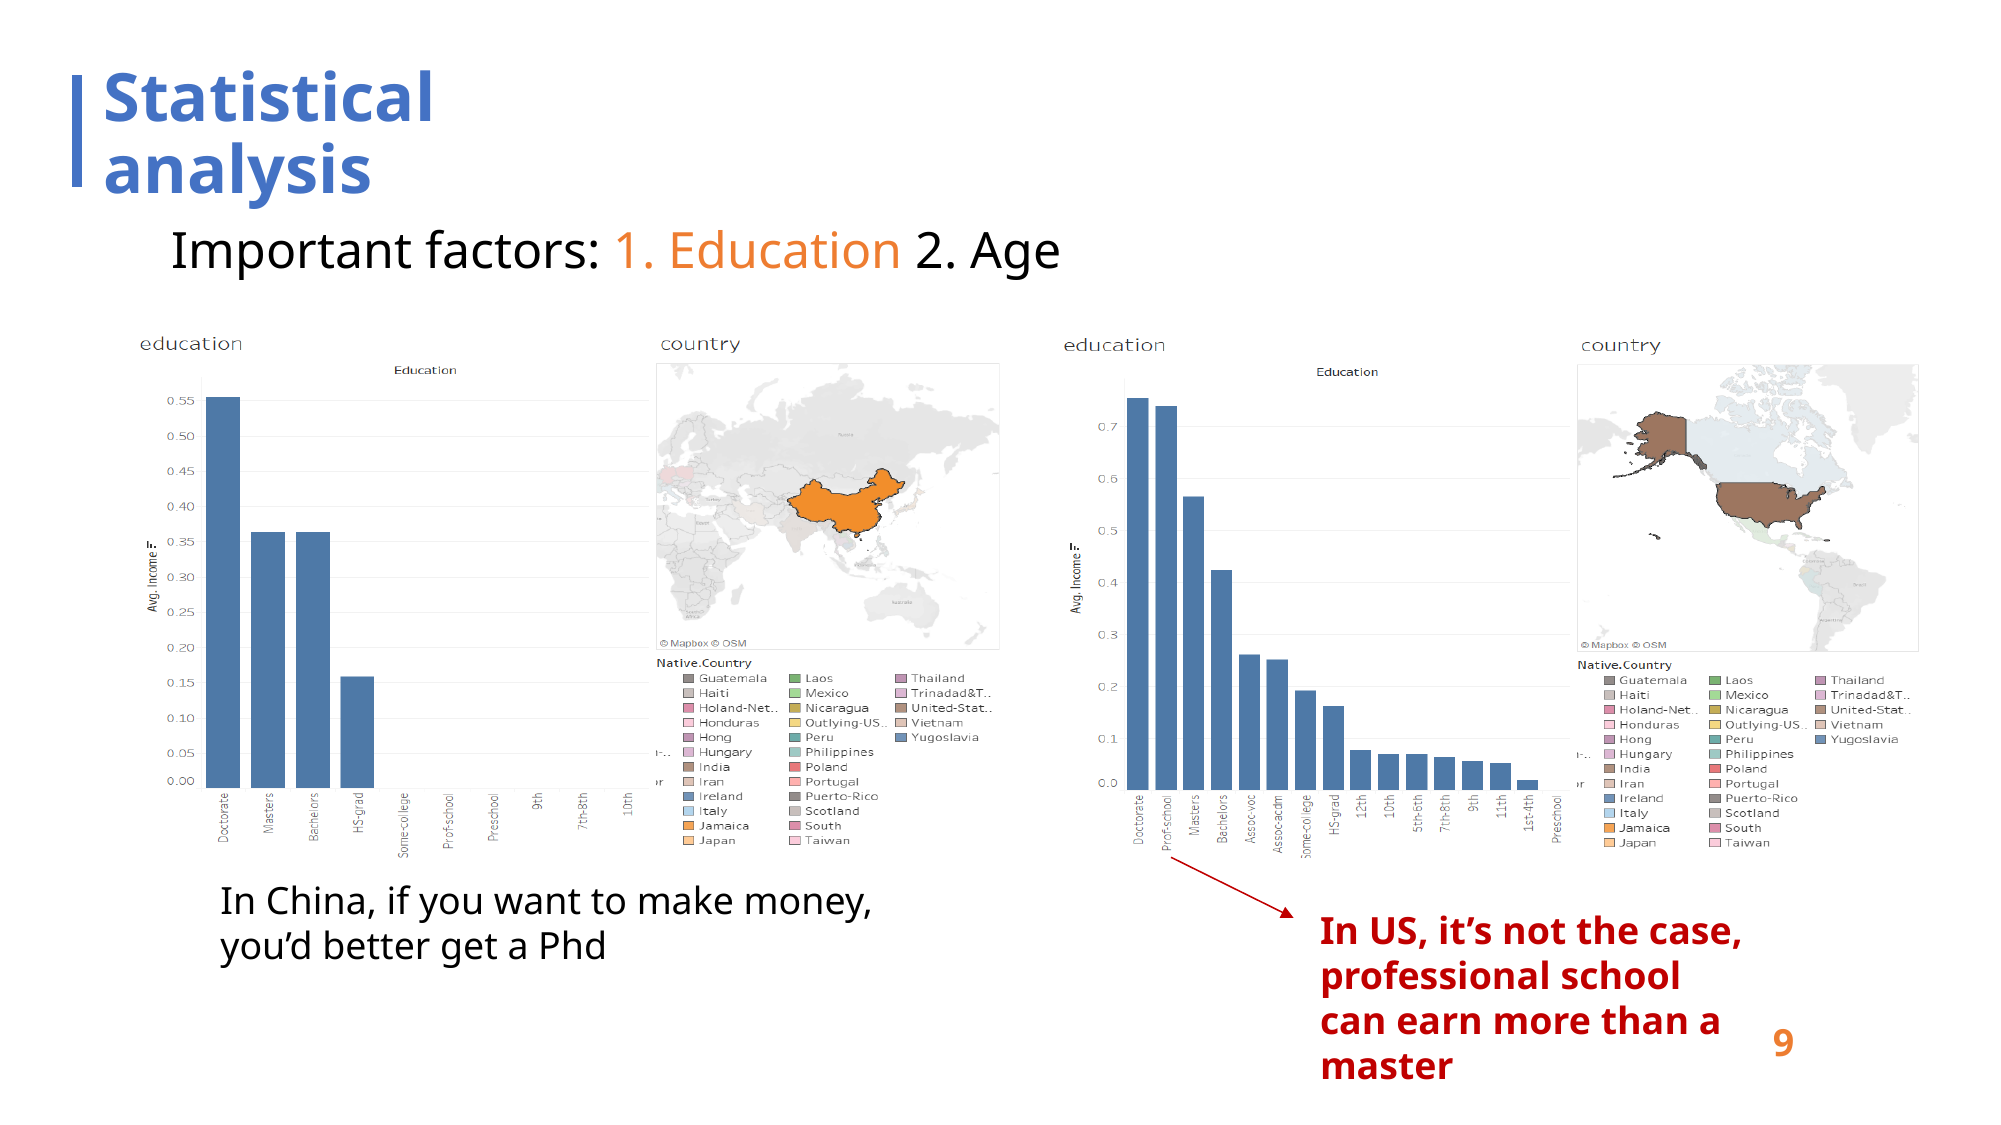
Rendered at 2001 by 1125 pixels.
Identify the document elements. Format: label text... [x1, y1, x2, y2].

text_box In China, if you want to make money, you’d better get a Phd [205, 869, 928, 975]
text_box In US, it’s not the case, professional school can earn more than a master [1312, 899, 1762, 1095]
picture [1052, 329, 1920, 858]
title Statistical analysis [95, 59, 693, 212]
text_box 9 [1765, 1011, 1973, 1078]
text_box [1170, 857, 1294, 919]
picture [133, 329, 1001, 858]
text_box Important factors: 1. Education 2. Age [164, 211, 1800, 287]
